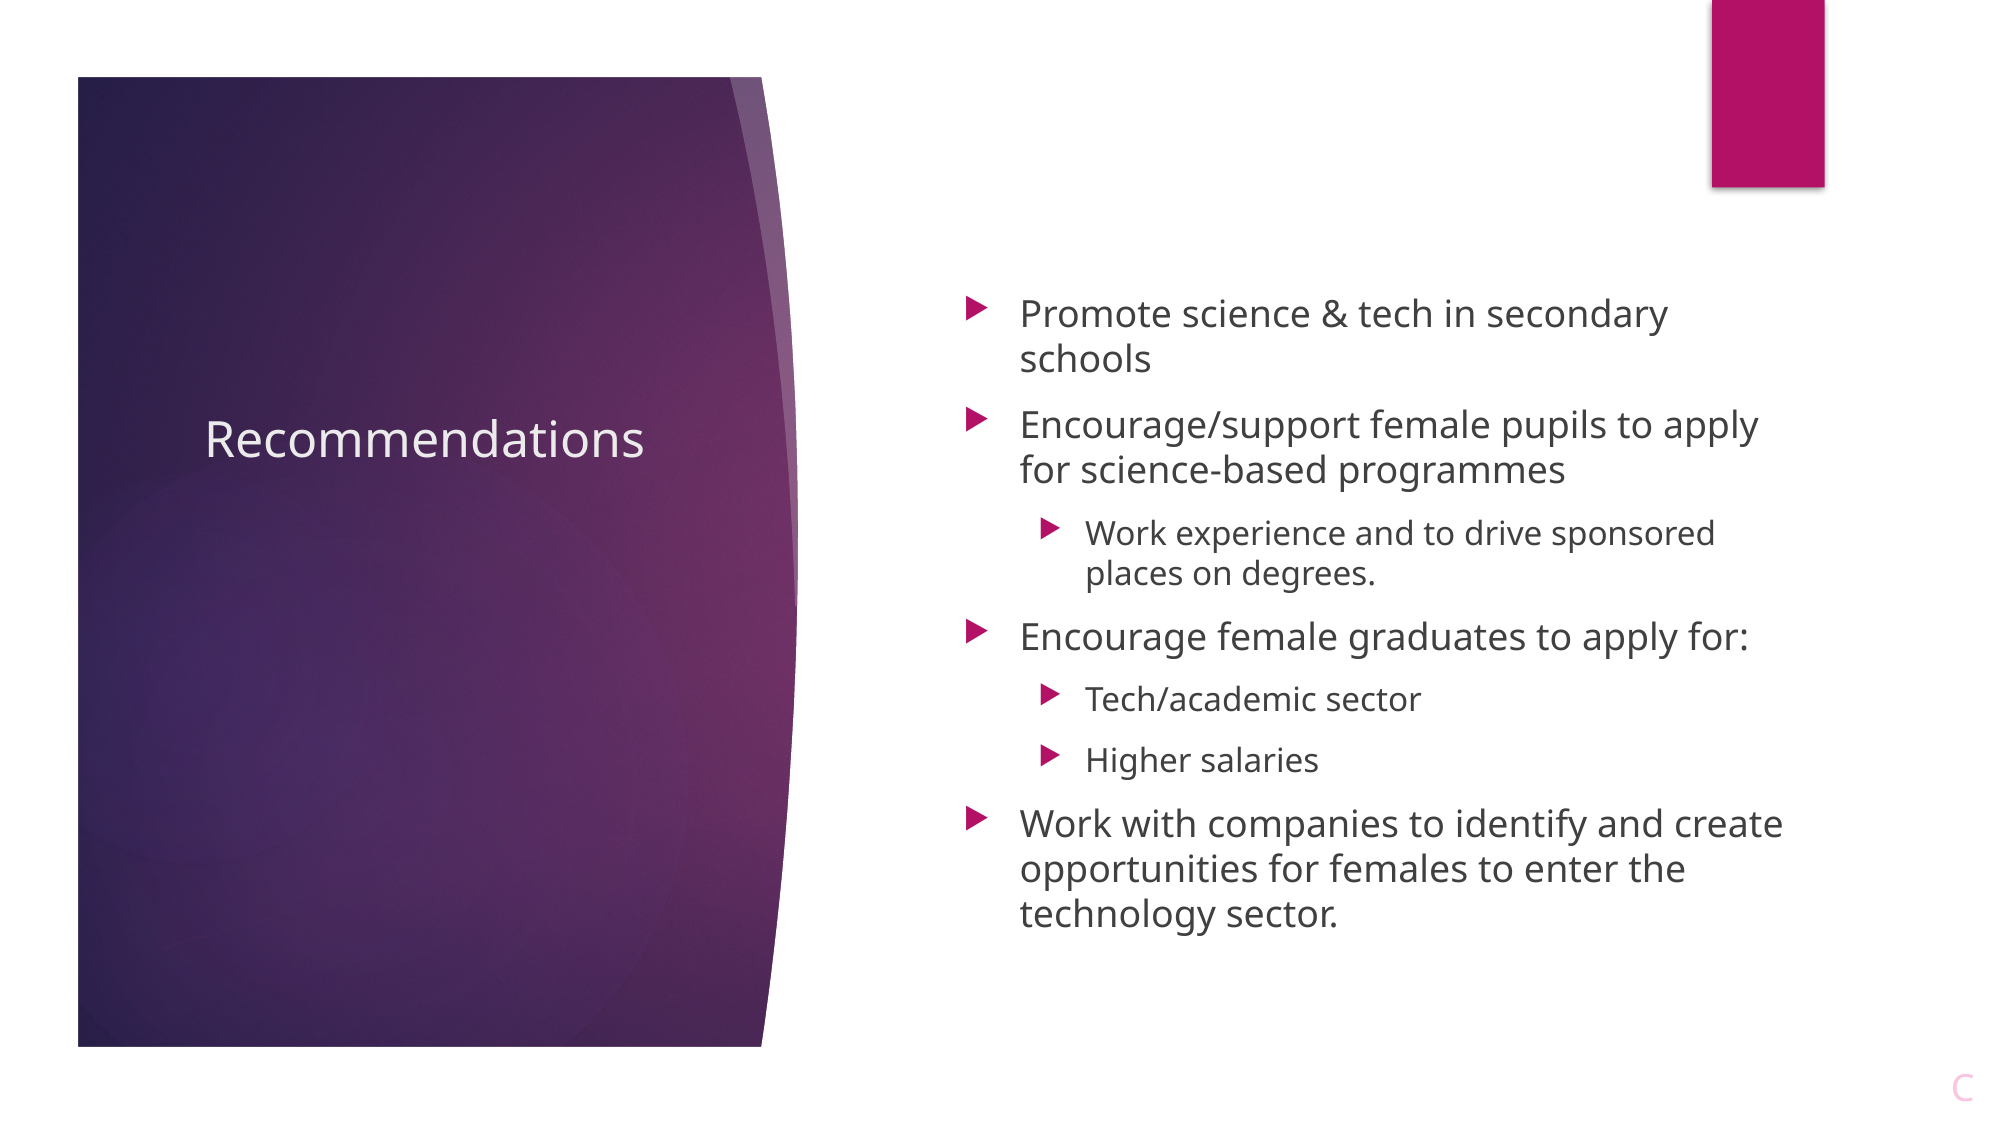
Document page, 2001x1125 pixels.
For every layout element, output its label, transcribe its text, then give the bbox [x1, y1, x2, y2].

text_box C [1935, 1056, 1987, 1117]
list Promote science & tech in secondary schools Encourage/support female pupils to apply for science-based programmes Work experience and to drive sponsored places on degrees. Encourage female graduates to apply for: Tech/academic sector Higher salaries Work with companies to identify and create opportunities for females to enter the technology sector. [948, 237, 1800, 988]
title Recommendations [189, 212, 704, 475]
